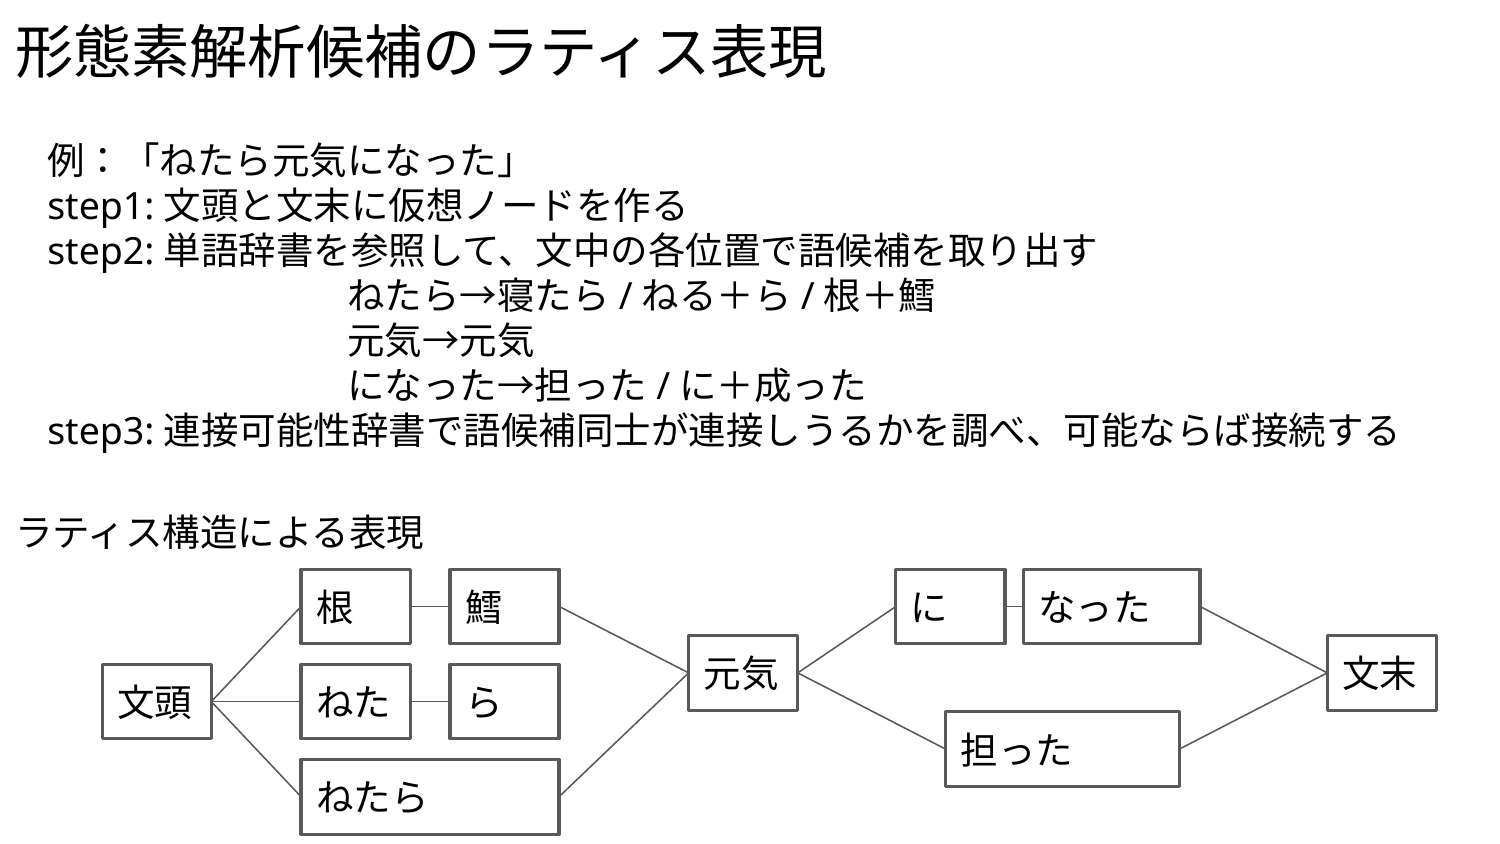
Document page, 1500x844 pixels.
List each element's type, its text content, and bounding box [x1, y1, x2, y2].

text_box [1179, 672, 1328, 750]
text_box に [895, 569, 1006, 644]
text_box ラティス構造による表現 [0, 494, 444, 570]
title 形態素解析候補のラティス表現 [0, 0, 1500, 94]
text_box 文頭 [102, 664, 206, 739]
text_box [1199, 606, 1328, 674]
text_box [797, 606, 897, 672]
text_box 元気 [693, 635, 792, 711]
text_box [558, 672, 689, 797]
text_box 根 [301, 569, 411, 644]
text_box ねたら [301, 759, 559, 835]
text_box 鱈 [449, 569, 560, 644]
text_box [797, 672, 946, 750]
text_box ねた [307, 664, 411, 739]
text_box なった [1023, 569, 1201, 644]
text_box 例：「ねたら元気になった」 step1:文頭と文末に仮想ノードを作る step2:単語辞書を参照して、文中の各位置で語候補を取り出す ねたら→寝たら/ねる＋ら/根＋鱈 元気→元気 になった→担った/に＋成った step3:連接可能性辞書で語候補同士が連接しうるかを調べ、可能ならば接続する [32, 122, 1473, 834]
text_box 担った [945, 711, 1180, 787]
text_box ら [449, 664, 553, 739]
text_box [558, 606, 689, 672]
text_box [211, 606, 302, 699]
text_box 文末 [1332, 635, 1437, 711]
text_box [211, 701, 302, 797]
